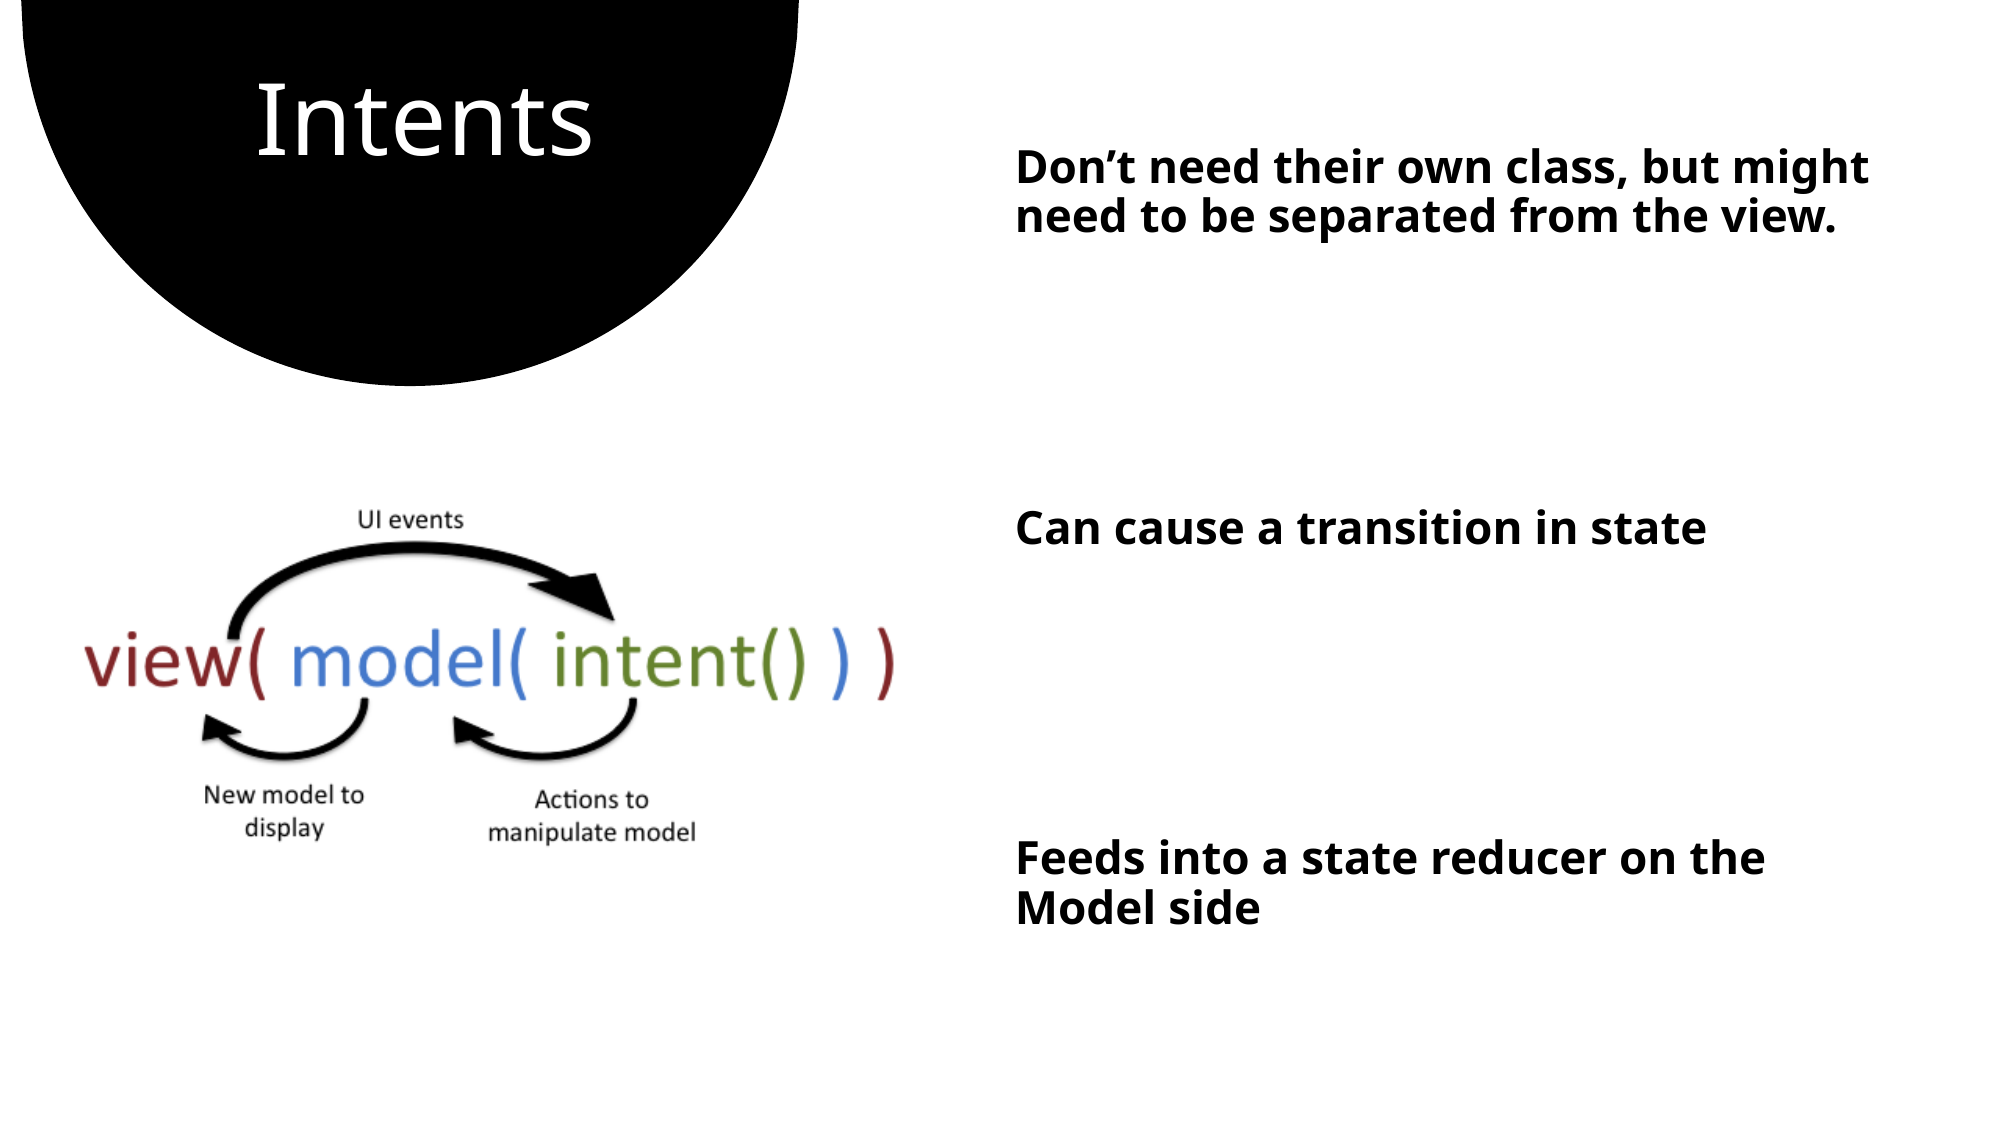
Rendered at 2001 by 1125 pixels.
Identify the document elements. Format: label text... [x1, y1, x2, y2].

list Don’t need their own class, but might need to be separated from the view. [999, 136, 1931, 252]
list Feeds into a state reducer on the Model side [999, 827, 1931, 943]
list Can cause a transition in state [999, 497, 1931, 563]
picture [57, 494, 915, 849]
title Intents [91, 0, 761, 316]
